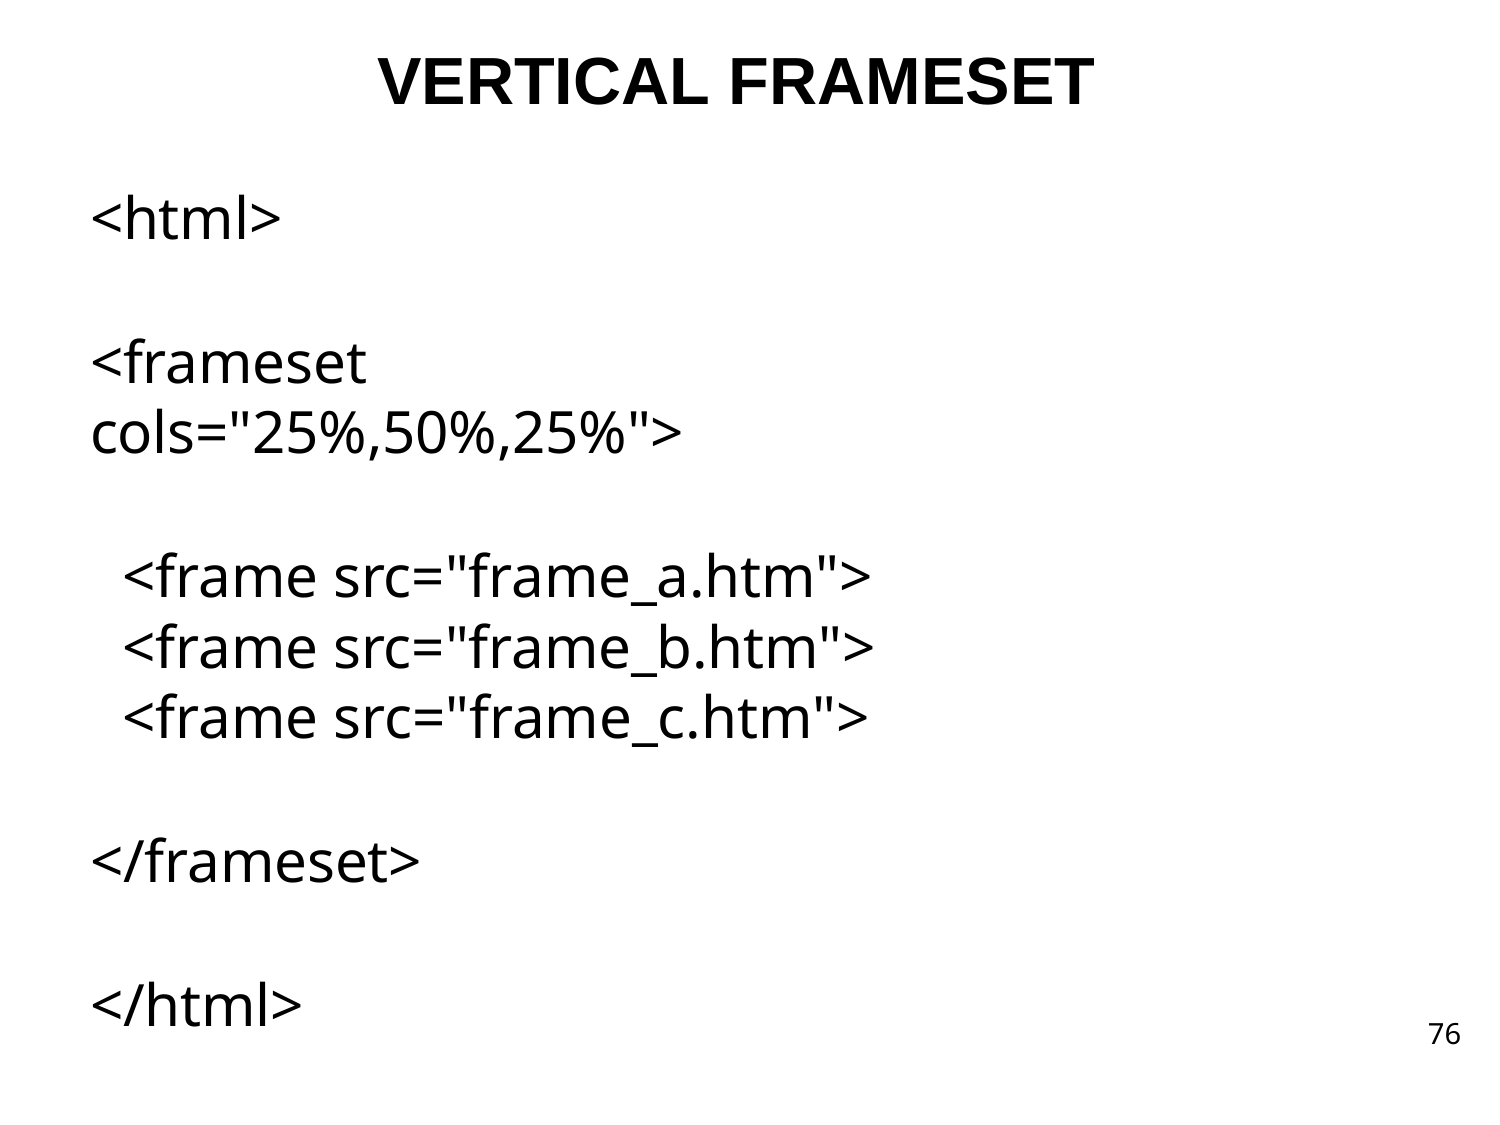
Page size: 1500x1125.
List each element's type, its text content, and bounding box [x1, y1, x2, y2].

text_box <html> <frameset cols="25%,50%,25%"> <frame src="frame_a.htm"> <frame src="frame_b.htm"> <frame src="frame_c.htm"> </frameset> </html> [87, 179, 967, 1039]
title VERTICAL FRAMESET [375, 35, 1099, 226]
text_box 76 [1421, 1020, 1467, 1056]
